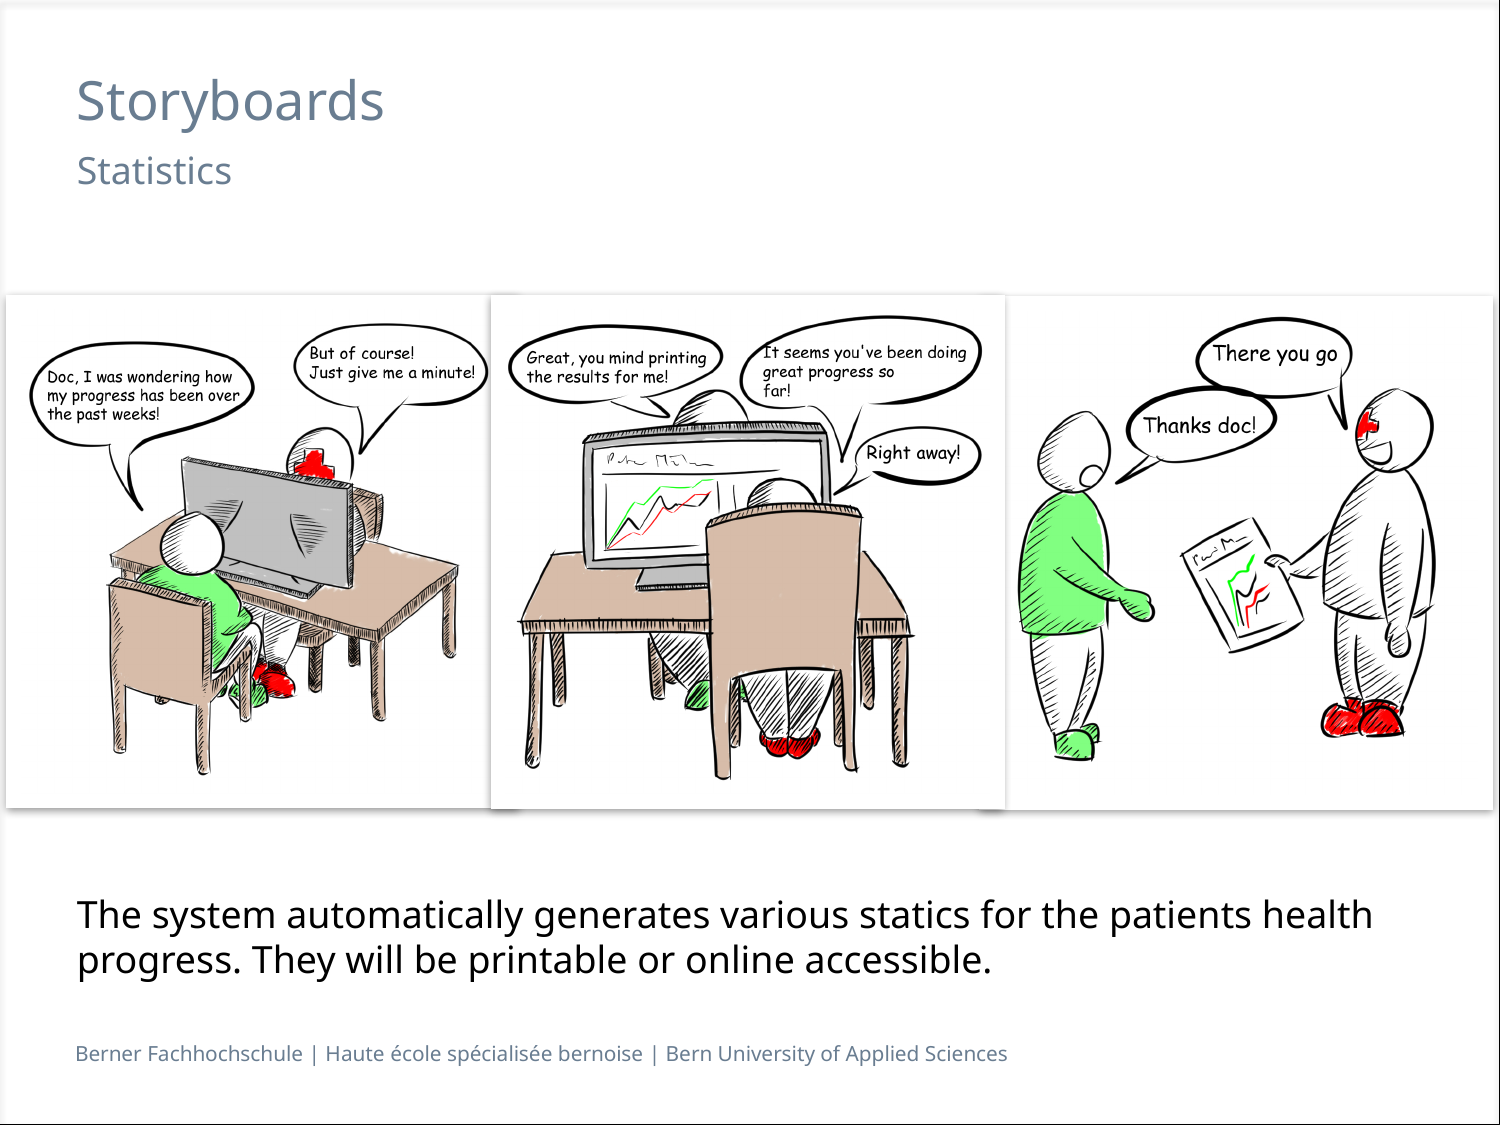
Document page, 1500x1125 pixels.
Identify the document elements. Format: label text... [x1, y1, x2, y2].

list The system automatically generates various statics for the patients health progress. They will be printable or online accessible. [76, 883, 1406, 1005]
list Statistics [76, 139, 1406, 229]
picture [20, 308, 991, 795]
title Storyboards [76, 59, 1406, 139]
picture [993, 310, 1479, 796]
